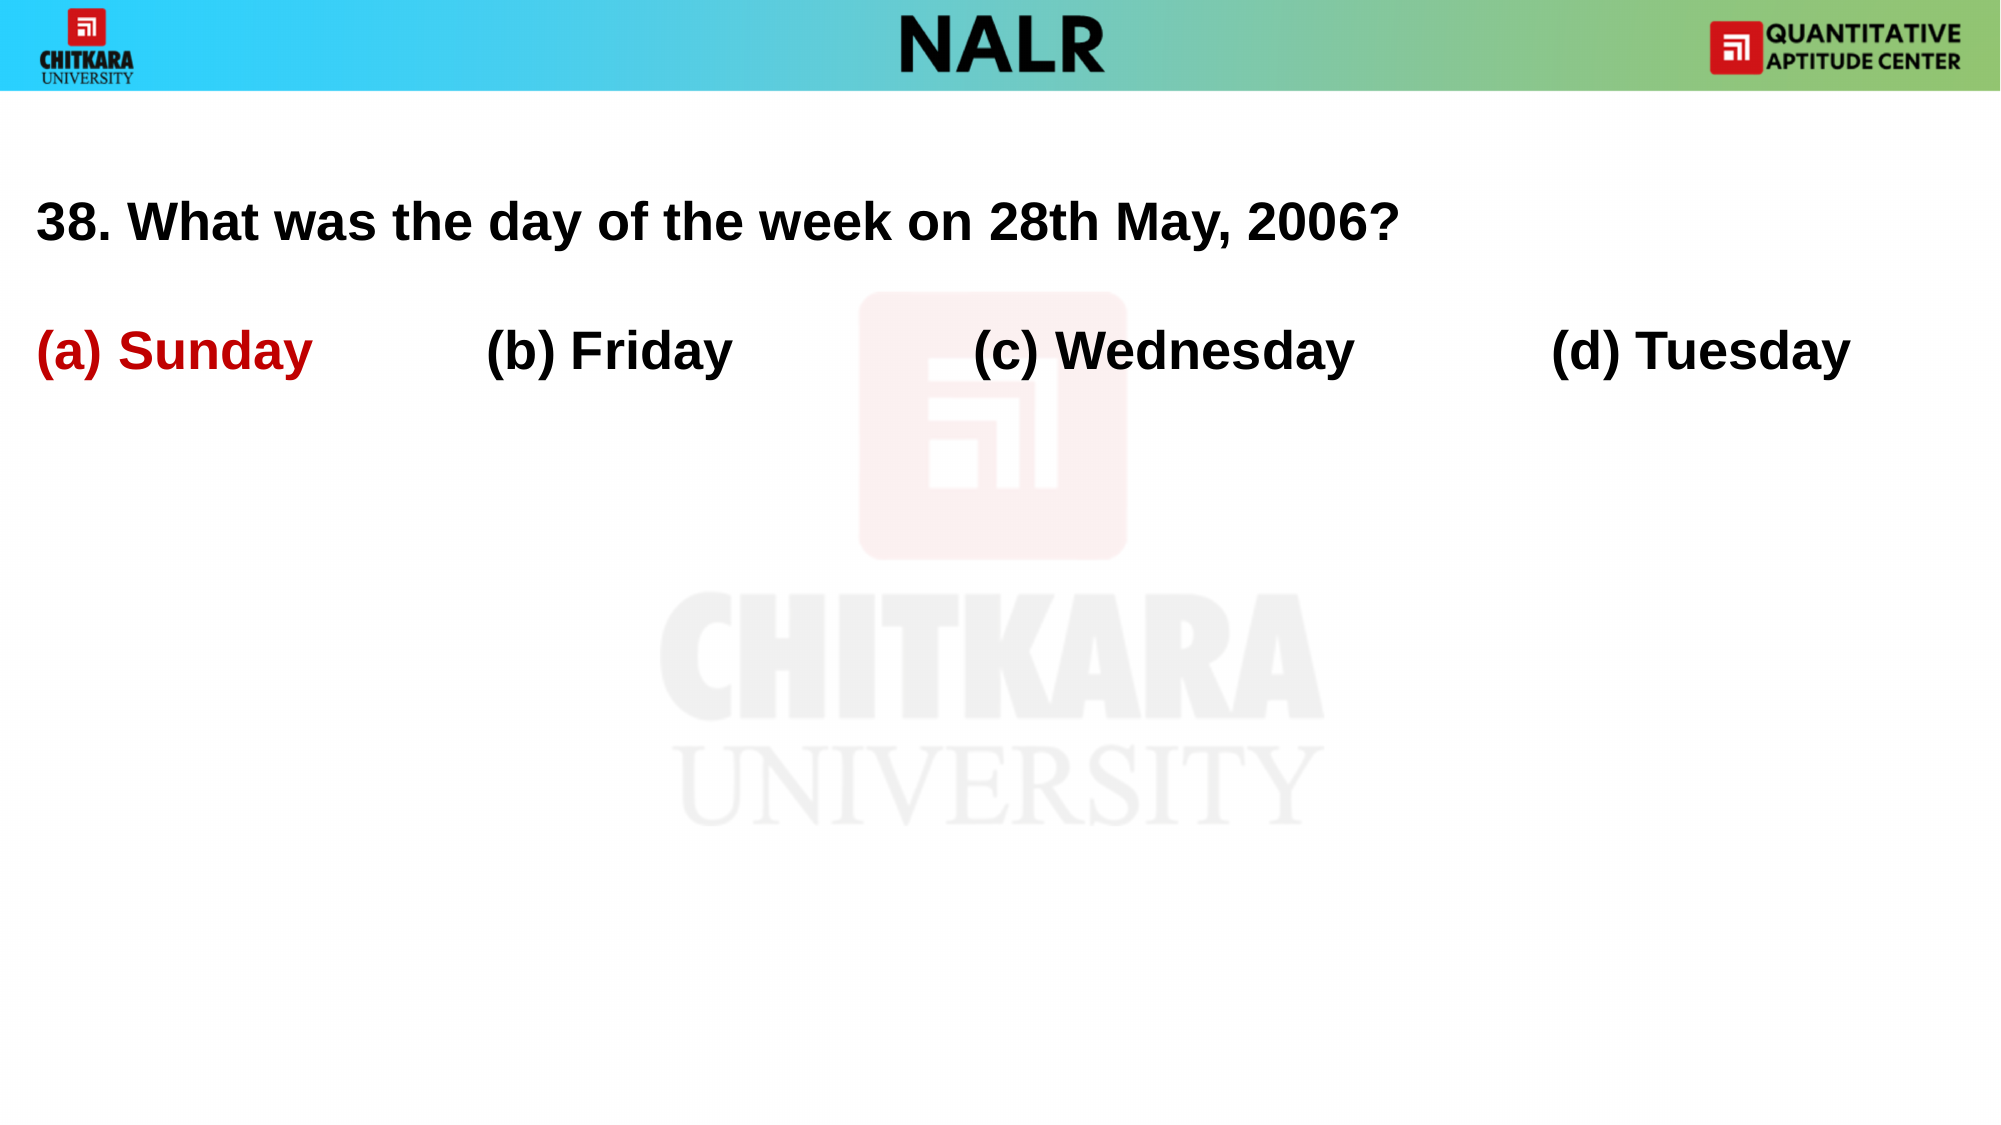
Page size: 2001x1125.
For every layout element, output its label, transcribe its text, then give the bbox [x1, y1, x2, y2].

picture [0, 0, 2001, 1125]
text_box 38. What was the day of the week on 28th May, 2006? (a) Sunday (b) Friday (c) Wednesday (d) Tuesday [21, 171, 1920, 396]
